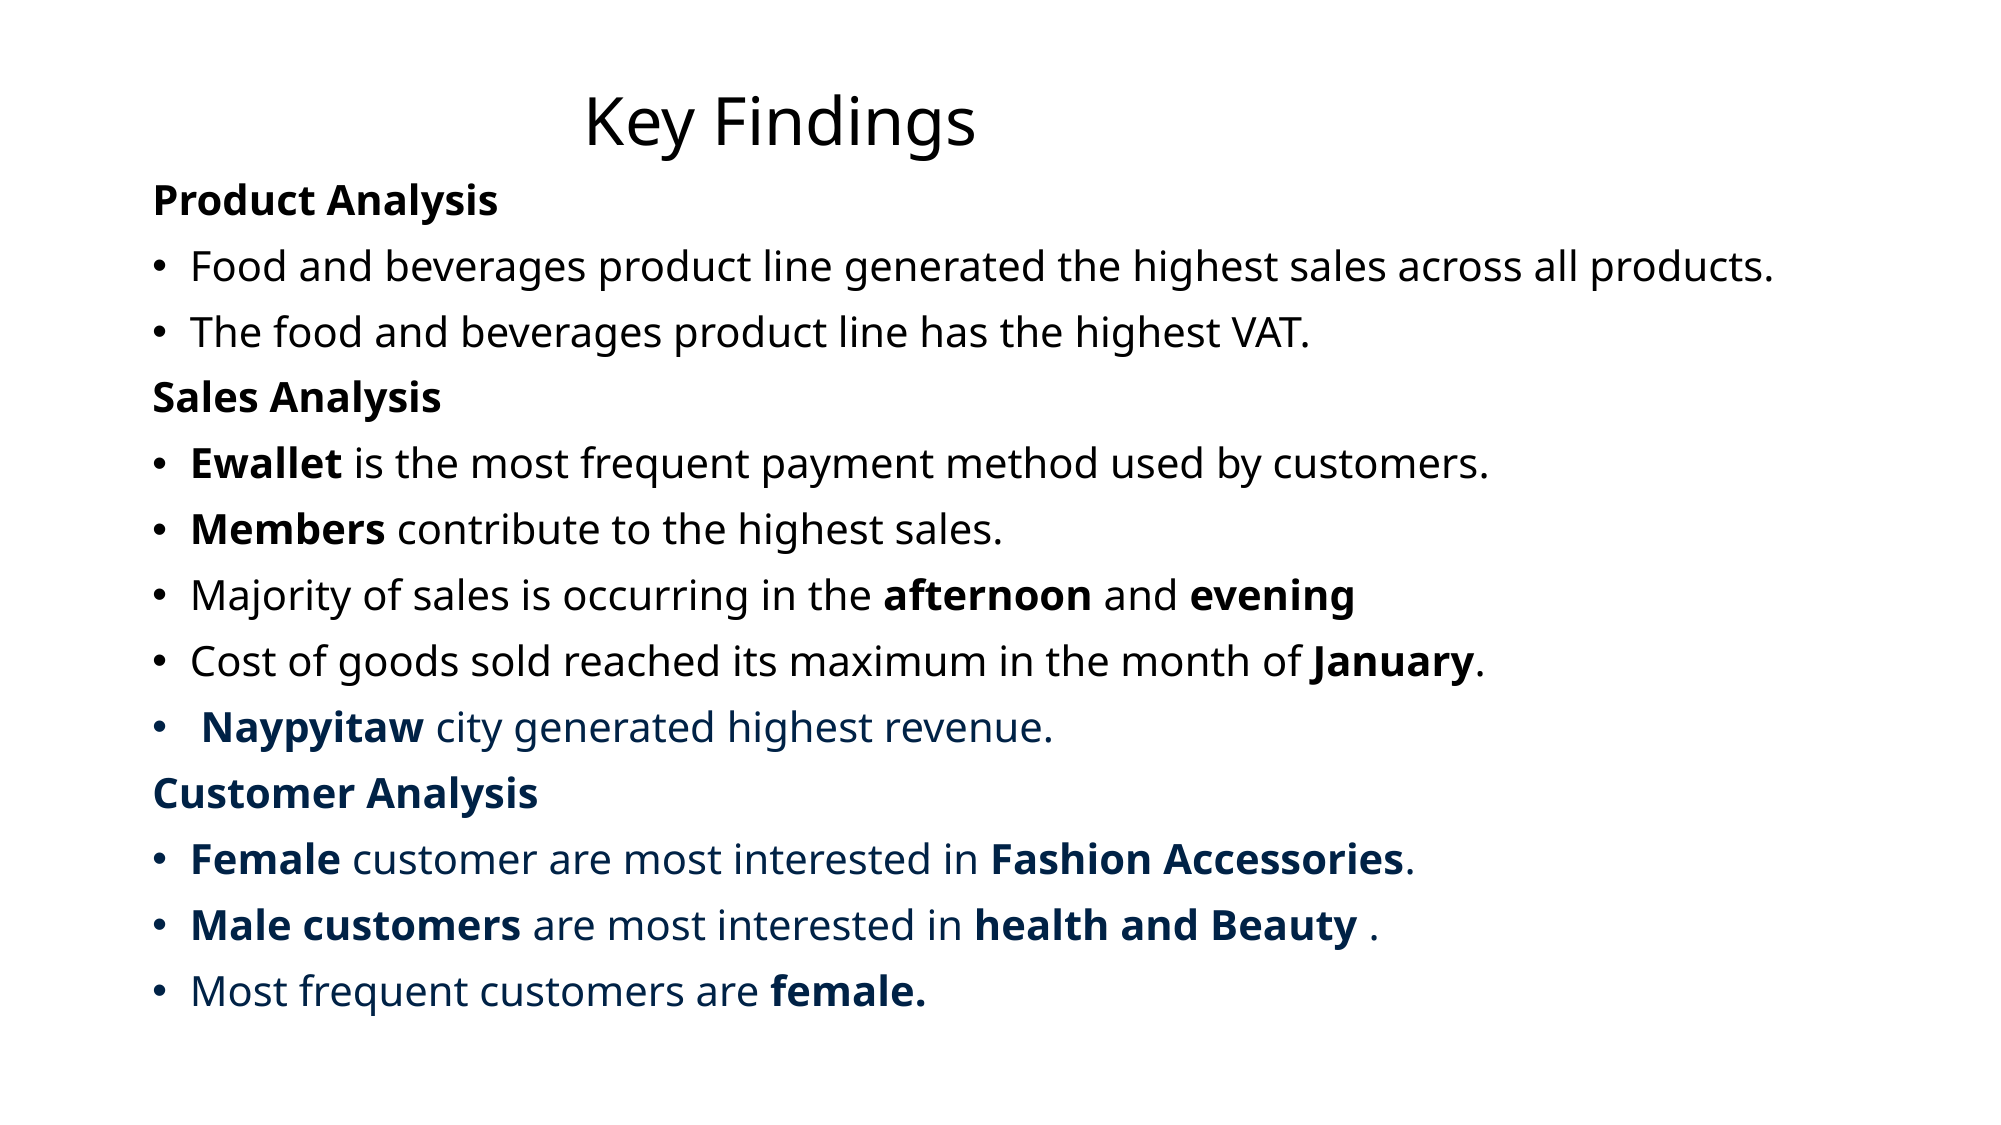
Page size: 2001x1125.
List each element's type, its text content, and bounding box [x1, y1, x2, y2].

list Product Analysis Food and beverages product line generated the highest sales across all products. The food and beverages product line has the highest VAT. Sales Analysis Ewallet is the most frequent payment method used by customers. Members contribute to the highest sales. Majority of sales is occurring in the afternoon and evening Cost of goods sold reached its maximum in the month of January. Naypyitaw city generated highest revenue. Customer Analysis Female customer are most interested in Fashion Accessories. Male customers are most interested in health and Beauty . Most frequent customers are female. [137, 171, 1863, 1125]
title Key Findings [137, 59, 1863, 171]
